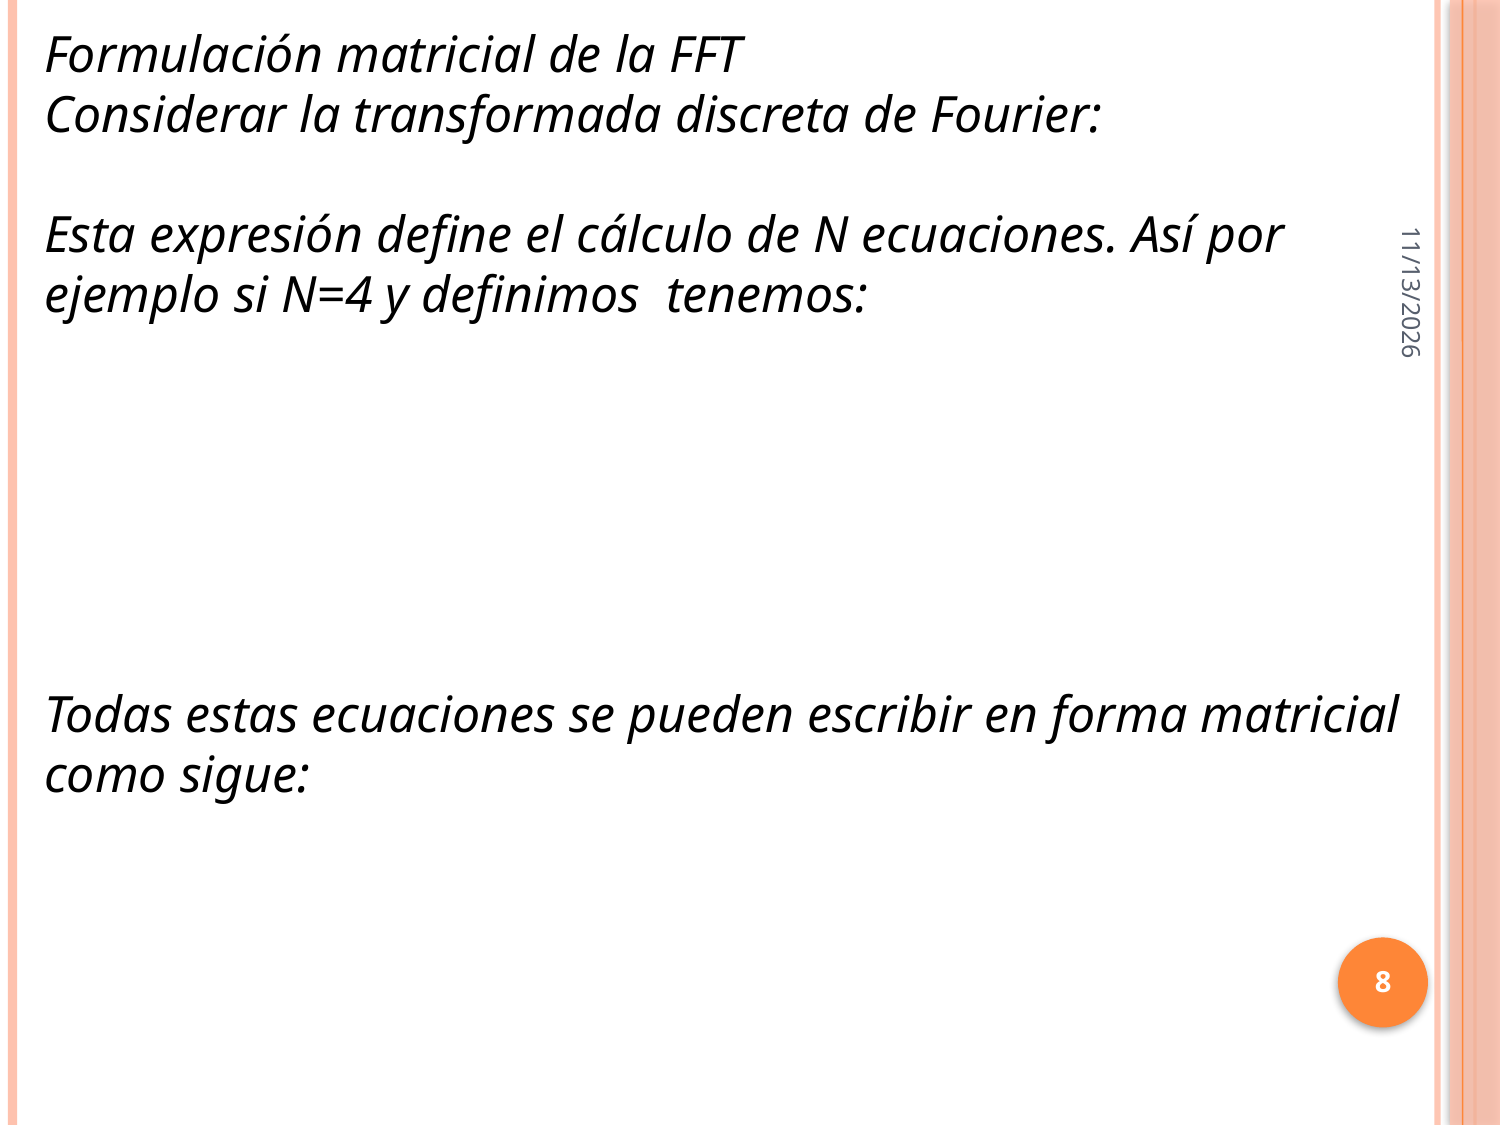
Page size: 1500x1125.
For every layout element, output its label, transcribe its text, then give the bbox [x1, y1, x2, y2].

slide_number 8 [1333, 940, 1434, 1027]
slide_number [1378, 43, 1442, 374]
